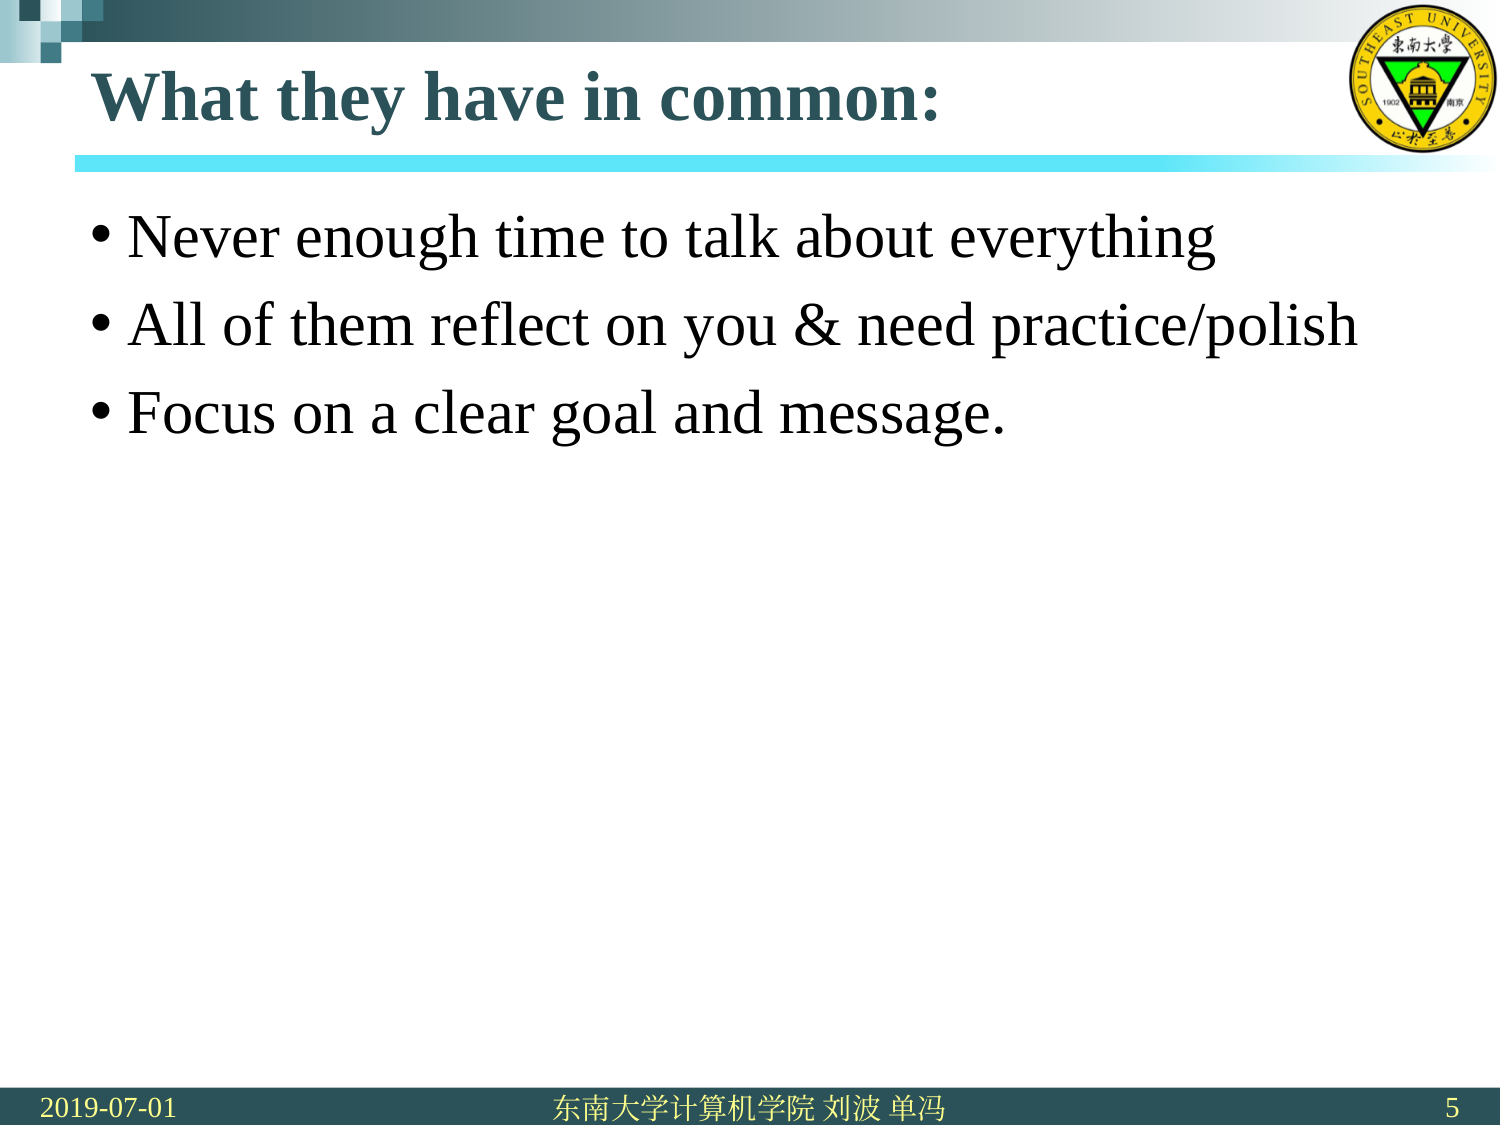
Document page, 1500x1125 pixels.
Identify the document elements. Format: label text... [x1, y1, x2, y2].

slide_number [24, 1087, 375, 1125]
footer 东南大学计算机学院 刘波 单冯 [460, 1088, 1040, 1125]
list Never enough time to talk about everything All of them reflect on you & need practice/polish Focus on a clear goal and message. [75, 196, 1450, 1075]
slide_number 5 [1125, 1087, 1475, 1125]
title What they have in common: [75, 46, 1383, 149]
picture [1348, 3, 1498, 154]
